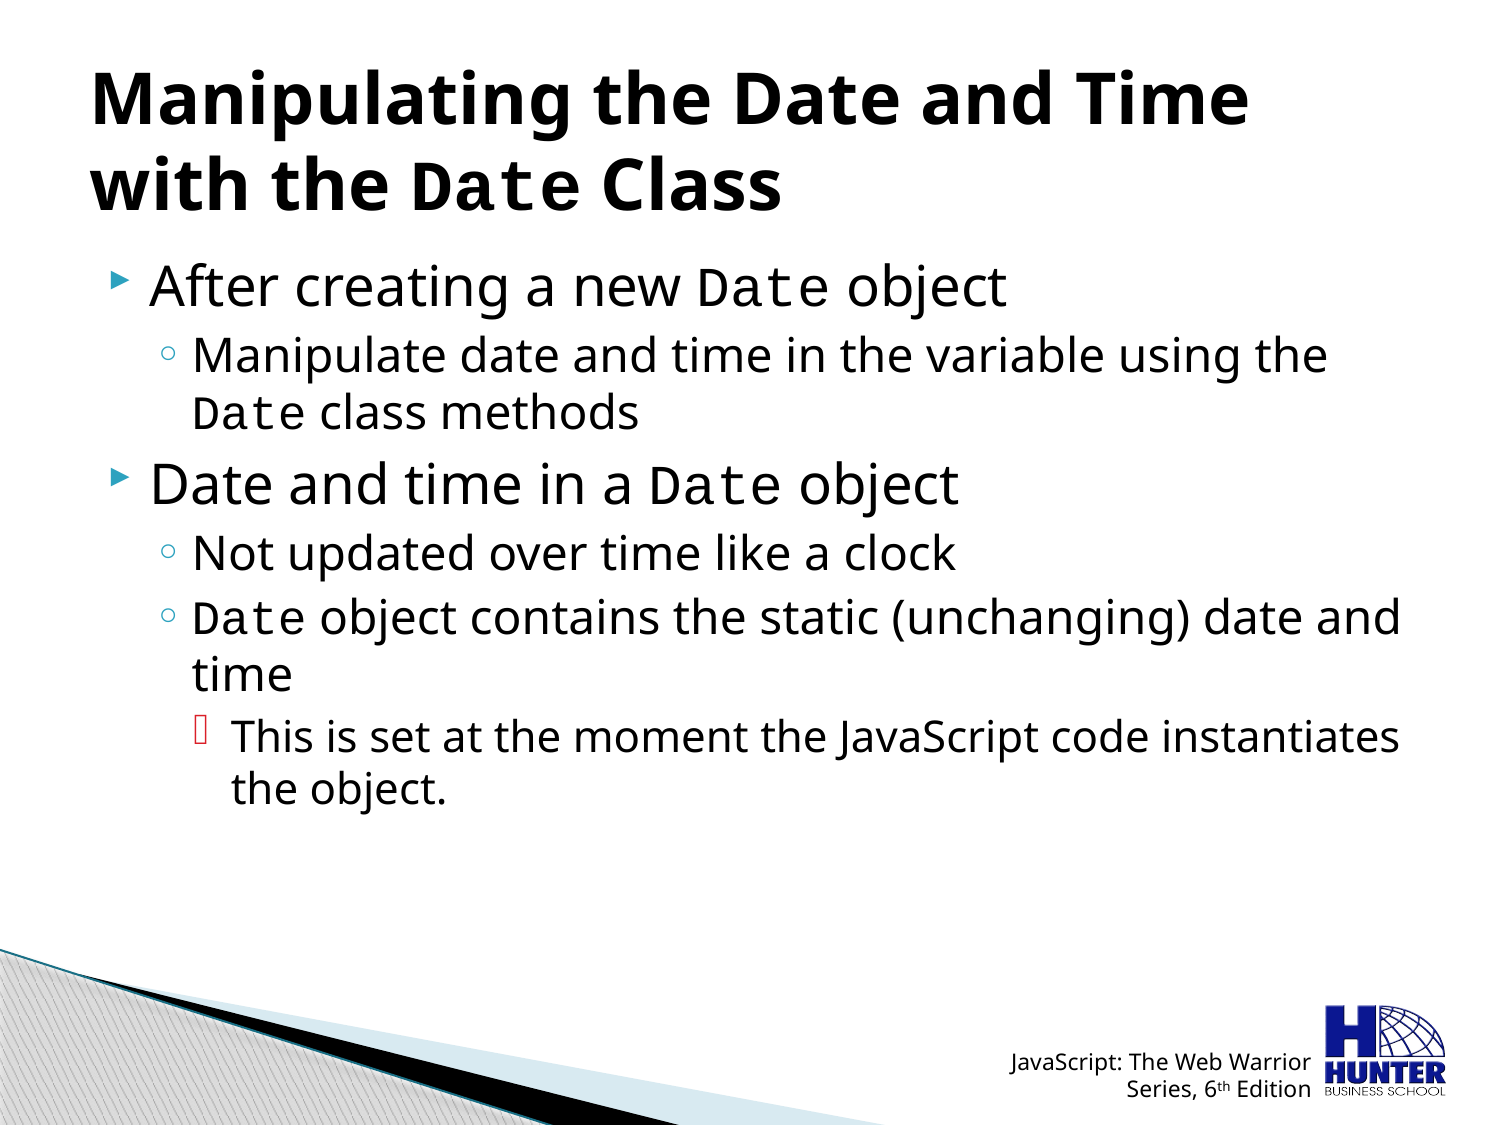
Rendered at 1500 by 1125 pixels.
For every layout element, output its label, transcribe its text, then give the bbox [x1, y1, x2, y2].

list After creating a new Date object Manipulate date and time in the variable using the Date class methods Date and time in a Date object Not updated over time like a clock Date object contains the static (unchanging) date and time This is set at the moment the JavaScript code instantiates the object. [75, 243, 1425, 986]
picture [1325, 1005, 1446, 1097]
title Manipulating the Date and Time with the Date Class [75, 45, 1425, 233]
